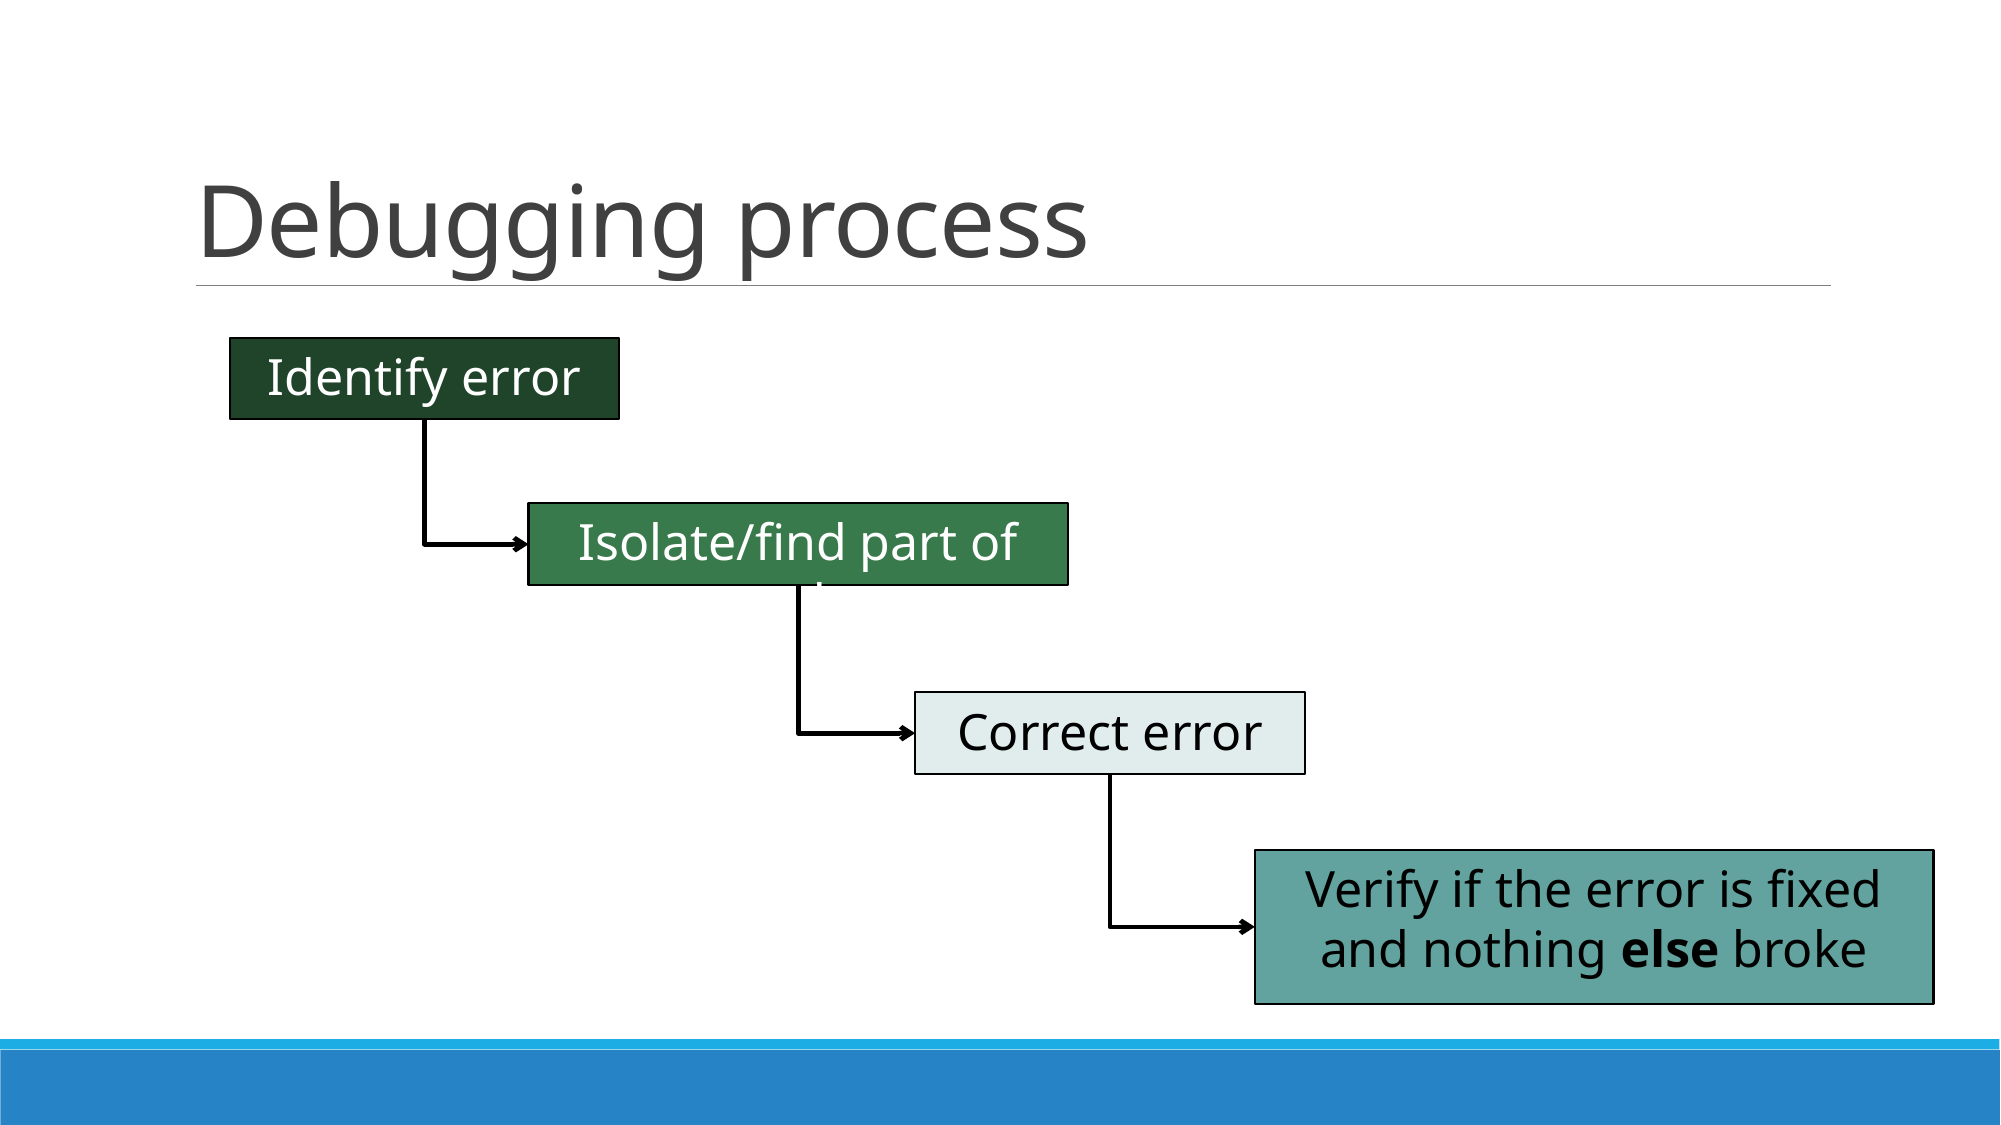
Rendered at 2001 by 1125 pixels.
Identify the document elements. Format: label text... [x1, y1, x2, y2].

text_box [413, 429, 540, 535]
text_box Verify if the error is fixed and nothing else broke [1254, 850, 1934, 1004]
text_box Isolate/find part of code [528, 503, 1068, 586]
text_box Identify error [229, 337, 620, 420]
title Debugging process [180, 47, 1830, 285]
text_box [782, 600, 932, 719]
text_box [1105, 777, 1260, 924]
text_box Correct error [915, 692, 1305, 774]
